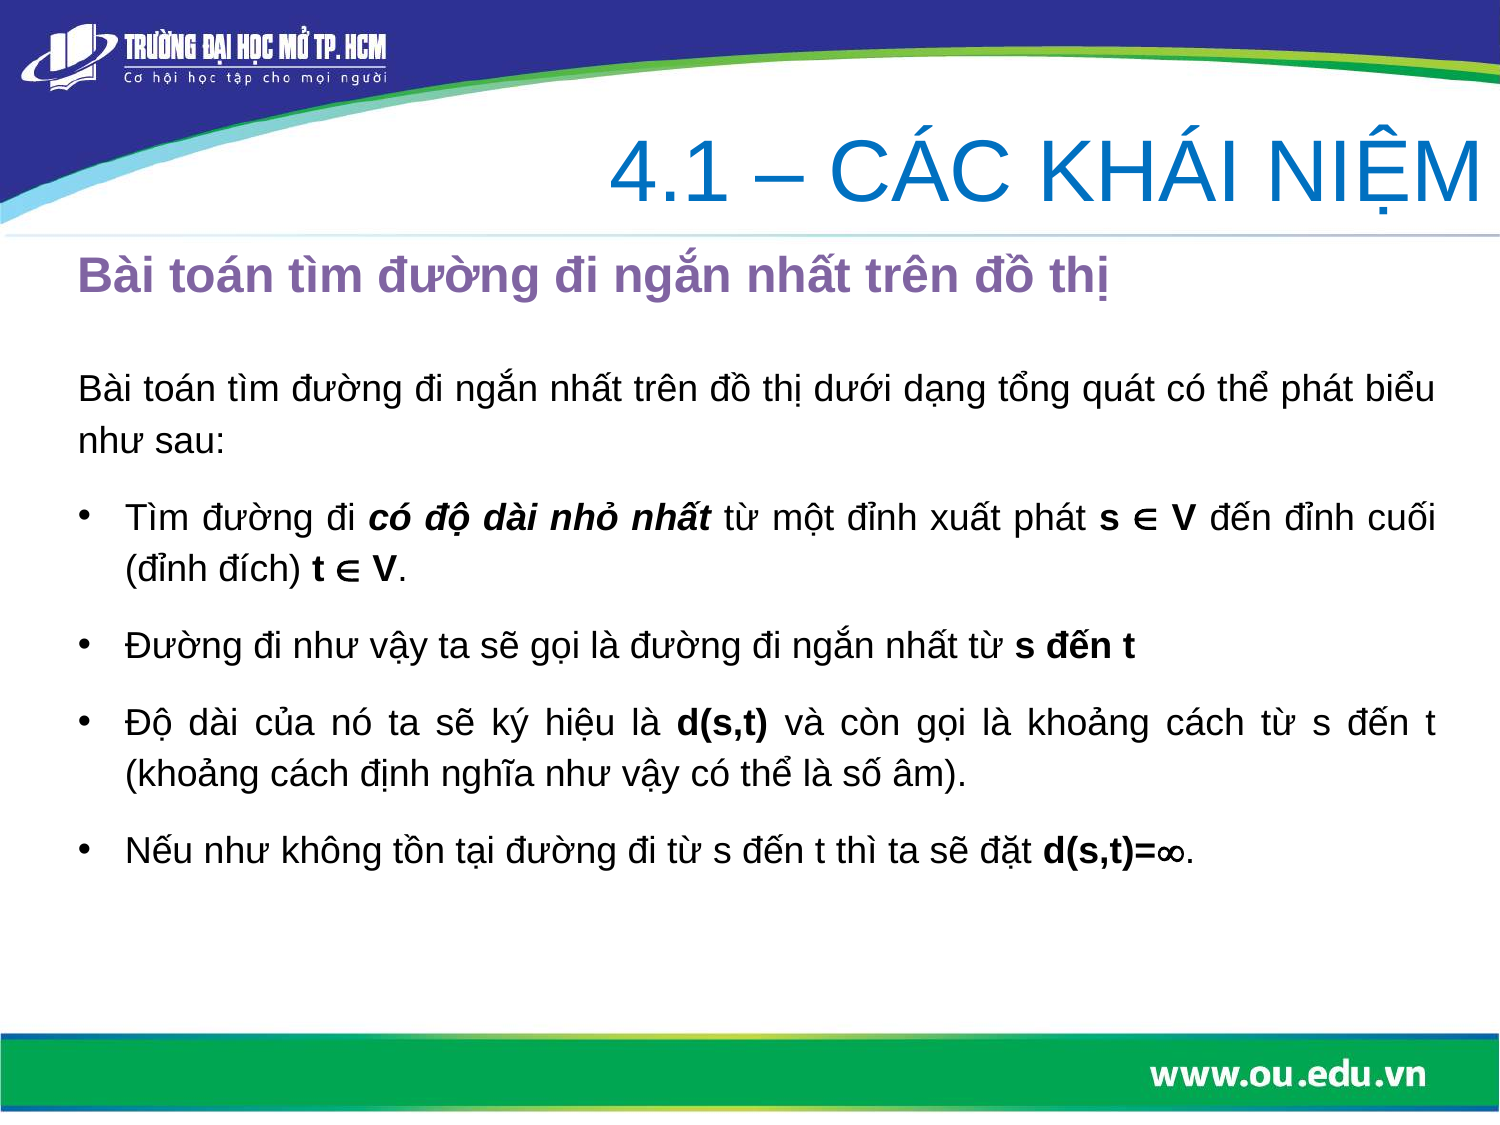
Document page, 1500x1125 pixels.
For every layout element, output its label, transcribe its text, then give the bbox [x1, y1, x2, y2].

title Bài toán tìm đường đi ngắn nhất trên đồ thị [62, 240, 1238, 304]
text_box 4.1 – CÁC KHÁI NIỆM [324, 74, 1500, 238]
text_box Bài toán tìm đường đi ngắn nhất trên đồ thị dưới dạng tổng quát có thể phát biểu như sau: Tìm đường đi có độ dài nhỏ nhất từ một đỉnh xuất phát s  V đến đỉnh cuối (đỉnh đích) t  V. Đường đi như vậy ta sẽ gọi là đường đi ngắn nhất từ s đến t Độ dài của nó ta sẽ ký hiệu là d(s,t) và còn gọi là khoảng cách từ s đến t (khoảng cách định nghĩa như vậy có thể là số âm). Nếu như không tồn tại đường đi từ s đến t thì ta sẽ đặt d(s,t)=. [63, 349, 1451, 879]
picture [0, 0, 1500, 1125]
